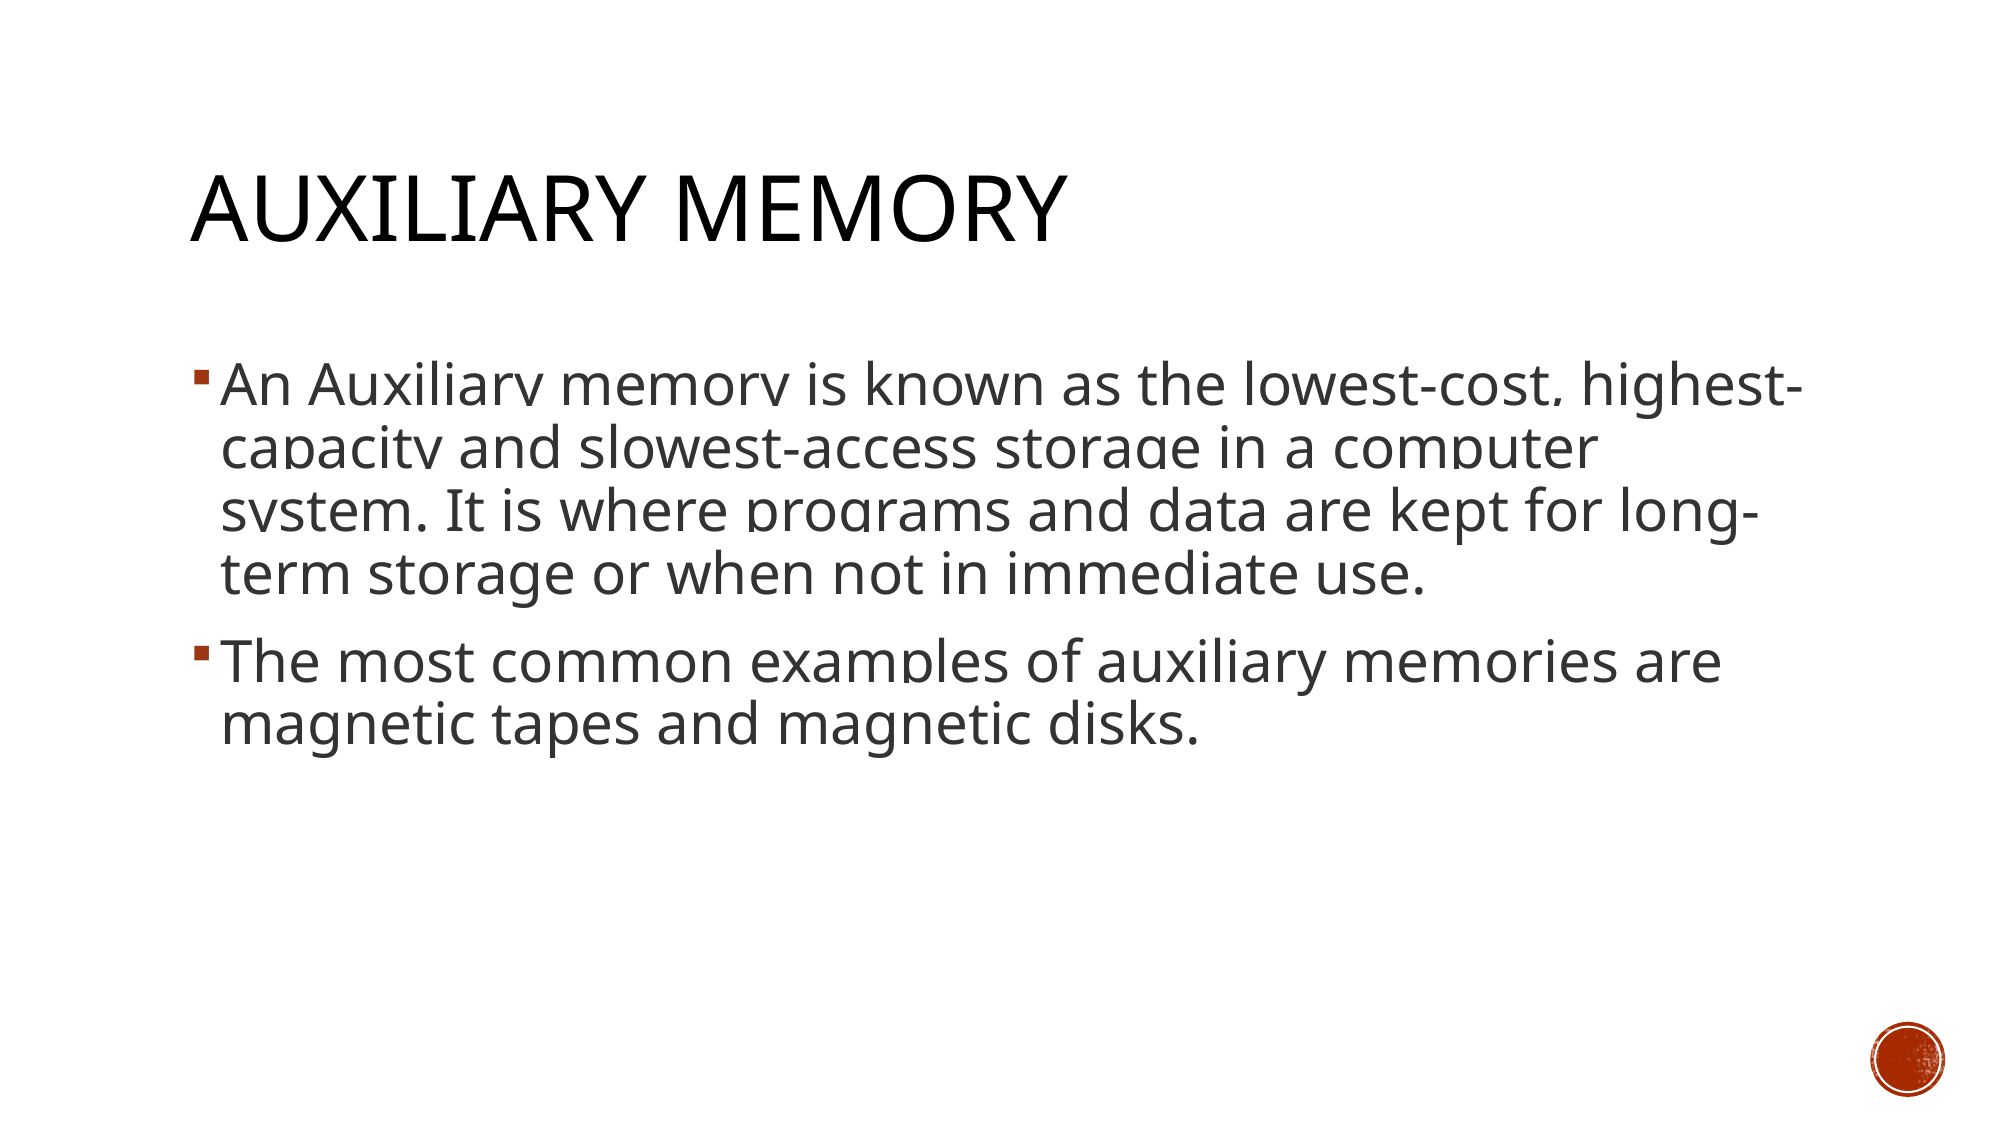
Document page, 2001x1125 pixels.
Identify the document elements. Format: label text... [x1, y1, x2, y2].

list An Auxiliary memory is known as the lowest-cost, highest-capacity and slowest-access storage in a computer system. It is where programs and data are kept for long-term storage or when not in immediate use. The most common examples of auxiliary memories are magnetic tapes and magnetic disks. [175, 348, 1826, 1013]
title Auxiliary memory [175, 79, 1826, 344]
